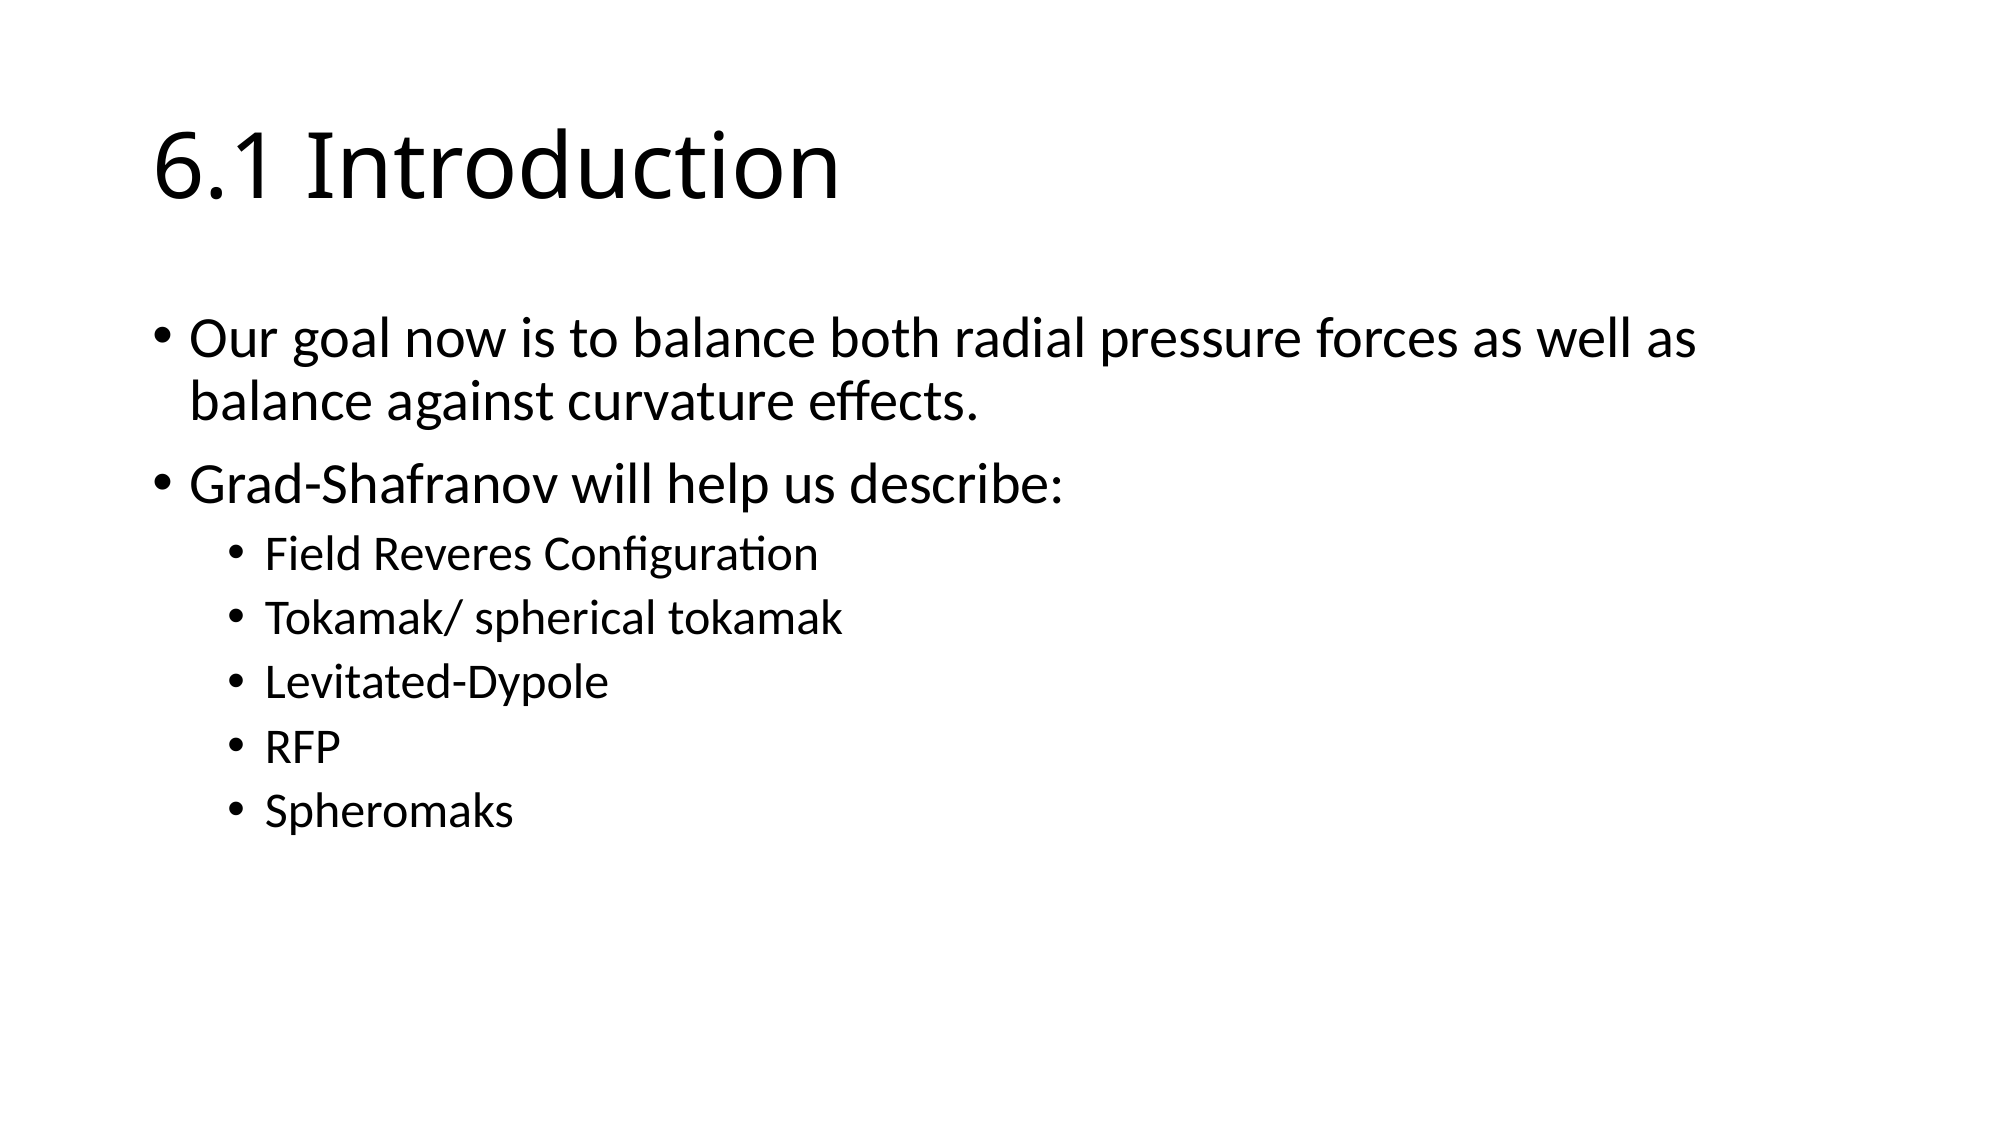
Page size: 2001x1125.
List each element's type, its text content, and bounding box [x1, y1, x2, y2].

title 6.1 Introduction [137, 59, 1863, 278]
list Our goal now is to balance both radial pressure forces as well as balance against curvature effects. Grad-Shafranov will help us describe: Field Reveres Configuration Tokamak/ spherical tokamak Levitated-Dypole RFP Spheromaks [137, 299, 1863, 1014]
